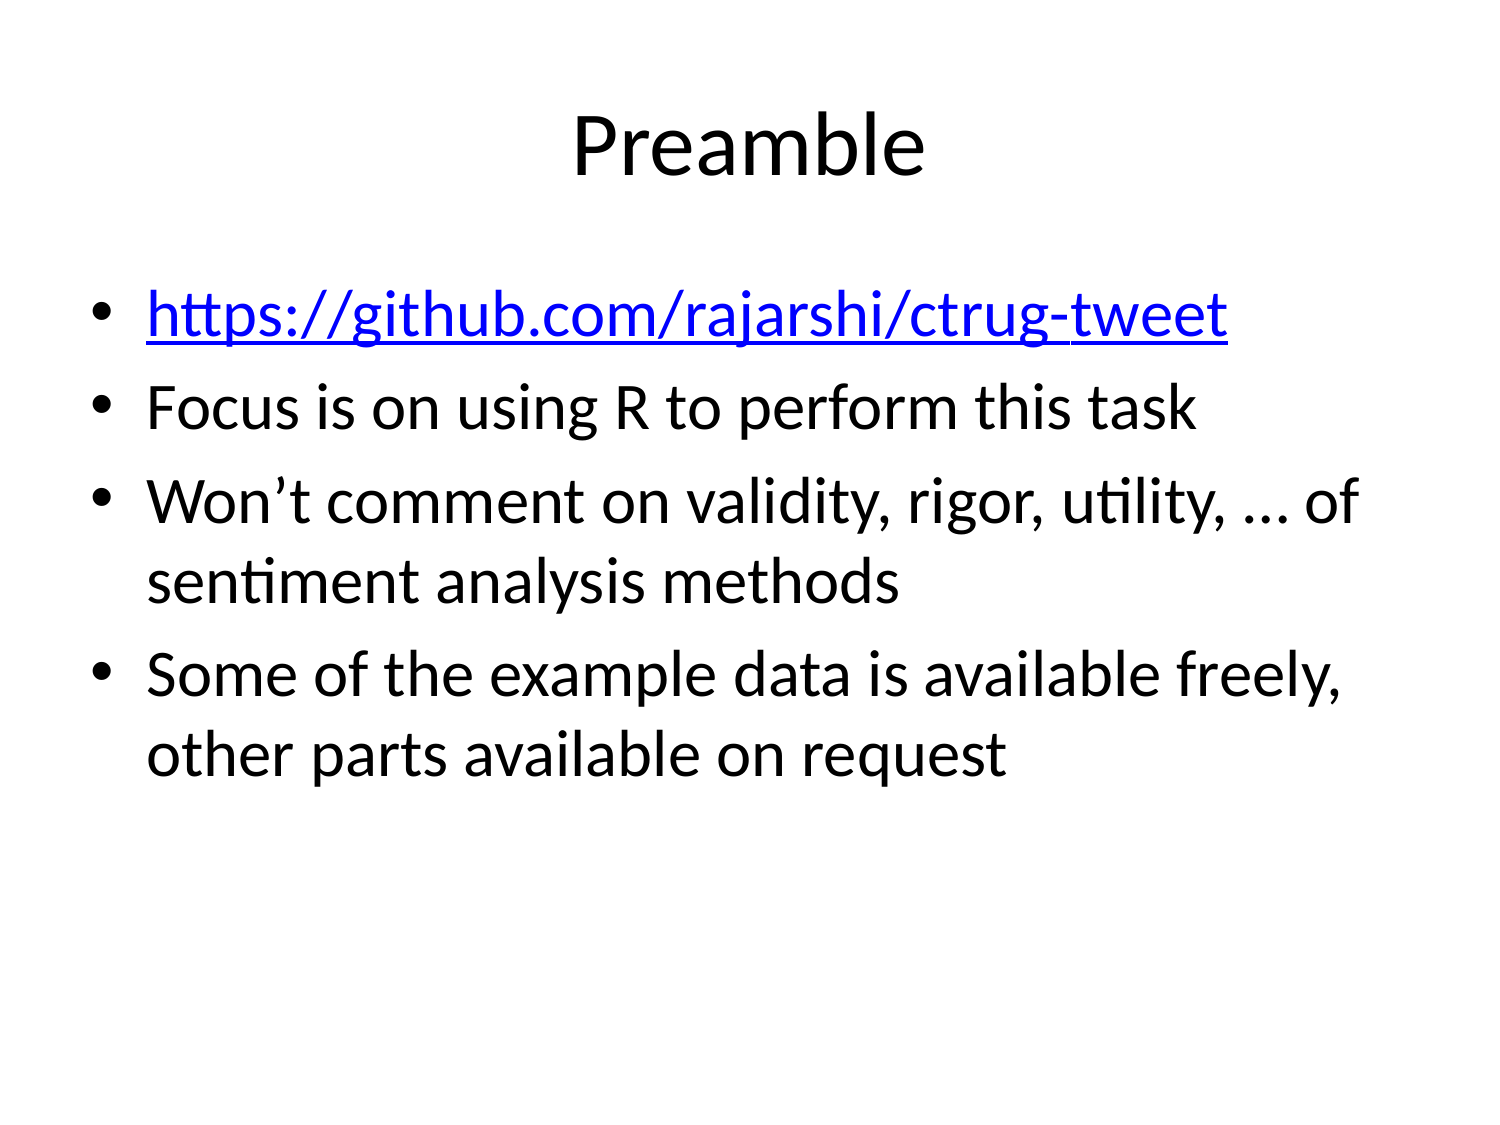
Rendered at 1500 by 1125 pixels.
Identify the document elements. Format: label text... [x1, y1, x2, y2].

list https://github.com/rajarshi/ctrug-tweet Focus is on using R to perform this task Won’t comment on validity, rigor, utility, … of sentiment analysis methods Some of the example data is available freely, other parts available on request [75, 262, 1425, 1005]
title Preamble [75, 45, 1425, 233]
